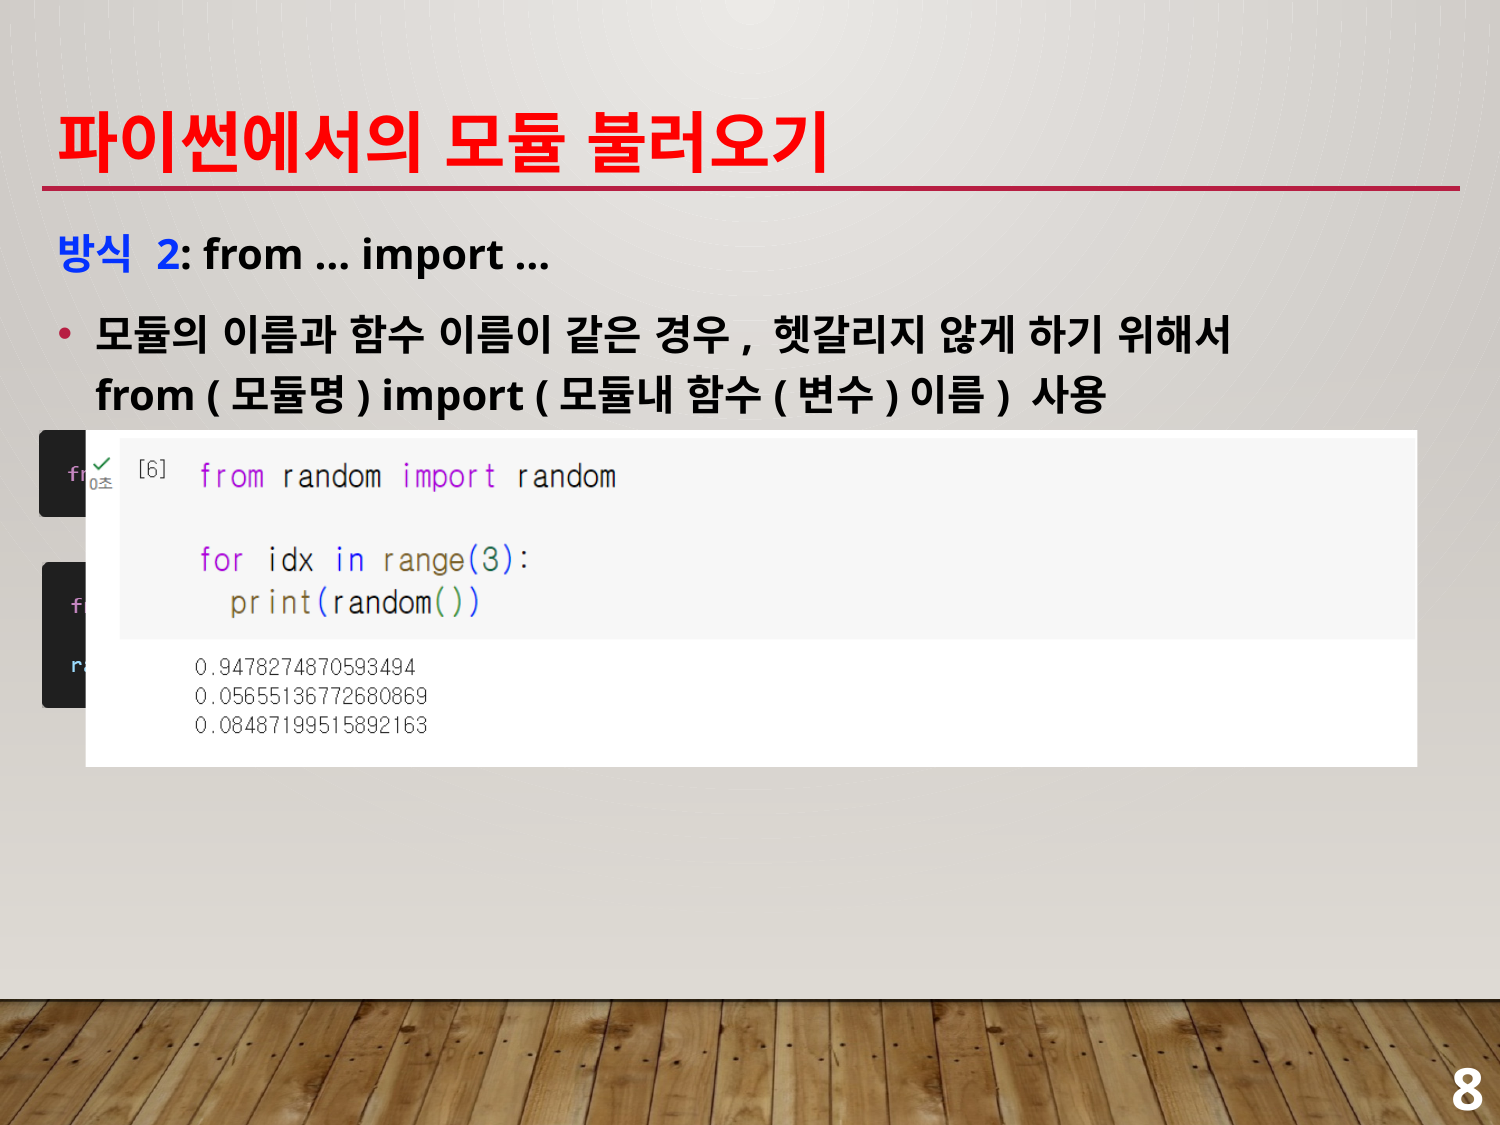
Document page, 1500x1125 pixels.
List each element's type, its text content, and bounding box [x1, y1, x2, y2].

picture [0, 999, 1500, 1125]
title 파이썬에서의 모듈 불러오기 [42, 16, 1461, 189]
picture [39, 430, 1418, 767]
list 방식 2: from … import … 모듈의 이름과 함수 이름이 같은 경우, 헷갈리지 않게 하기 위해서 from (모듈명) import (모듈내 함수(변수)이름) 사용 [42, 210, 1461, 993]
